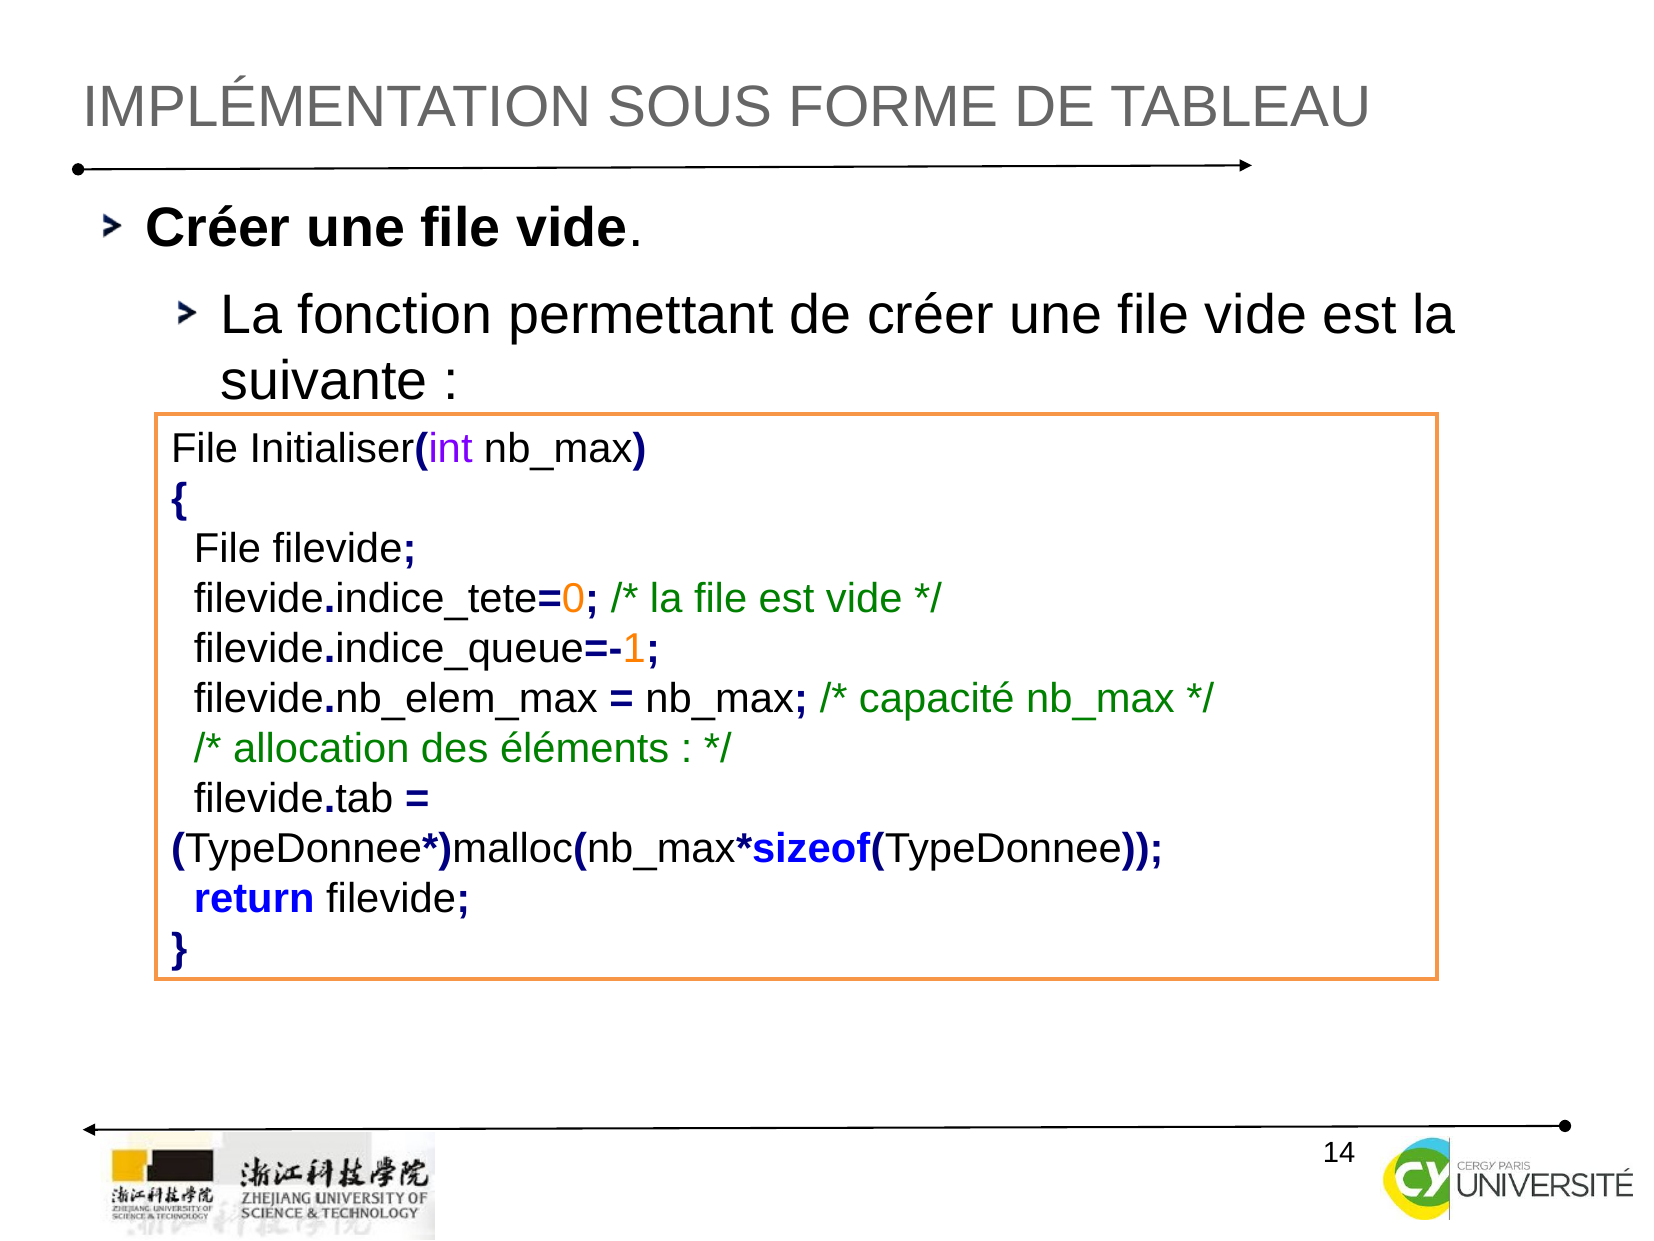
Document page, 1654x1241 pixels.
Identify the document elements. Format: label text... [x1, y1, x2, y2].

picture [167, 291, 206, 331]
picture [92, 204, 131, 244]
text_box Créer une file vide. La fonction permettant de créer une file vide est la suivante : [74, 190, 1557, 1169]
text_box IMPLÉMENTATION SOUS FORME DE TABLEAU [82, 49, 1571, 158]
text_box File Initialiser(int nb_max) { File filevide; filevide.indice_tete=0; /* la file est vide */ filevide.indice_queue=-1; filevide.nb_elem_max = nb_max; /* capacité nb_max */ /* allocation des éléments : */ filevide.tab = (TypeDonnee*)malloc(nb_max*sizeof(TypeDonnee)); return filevide; } [154, 412, 1439, 981]
picture [1380, 1136, 1633, 1220]
picture [100, 1169, 435, 1240]
